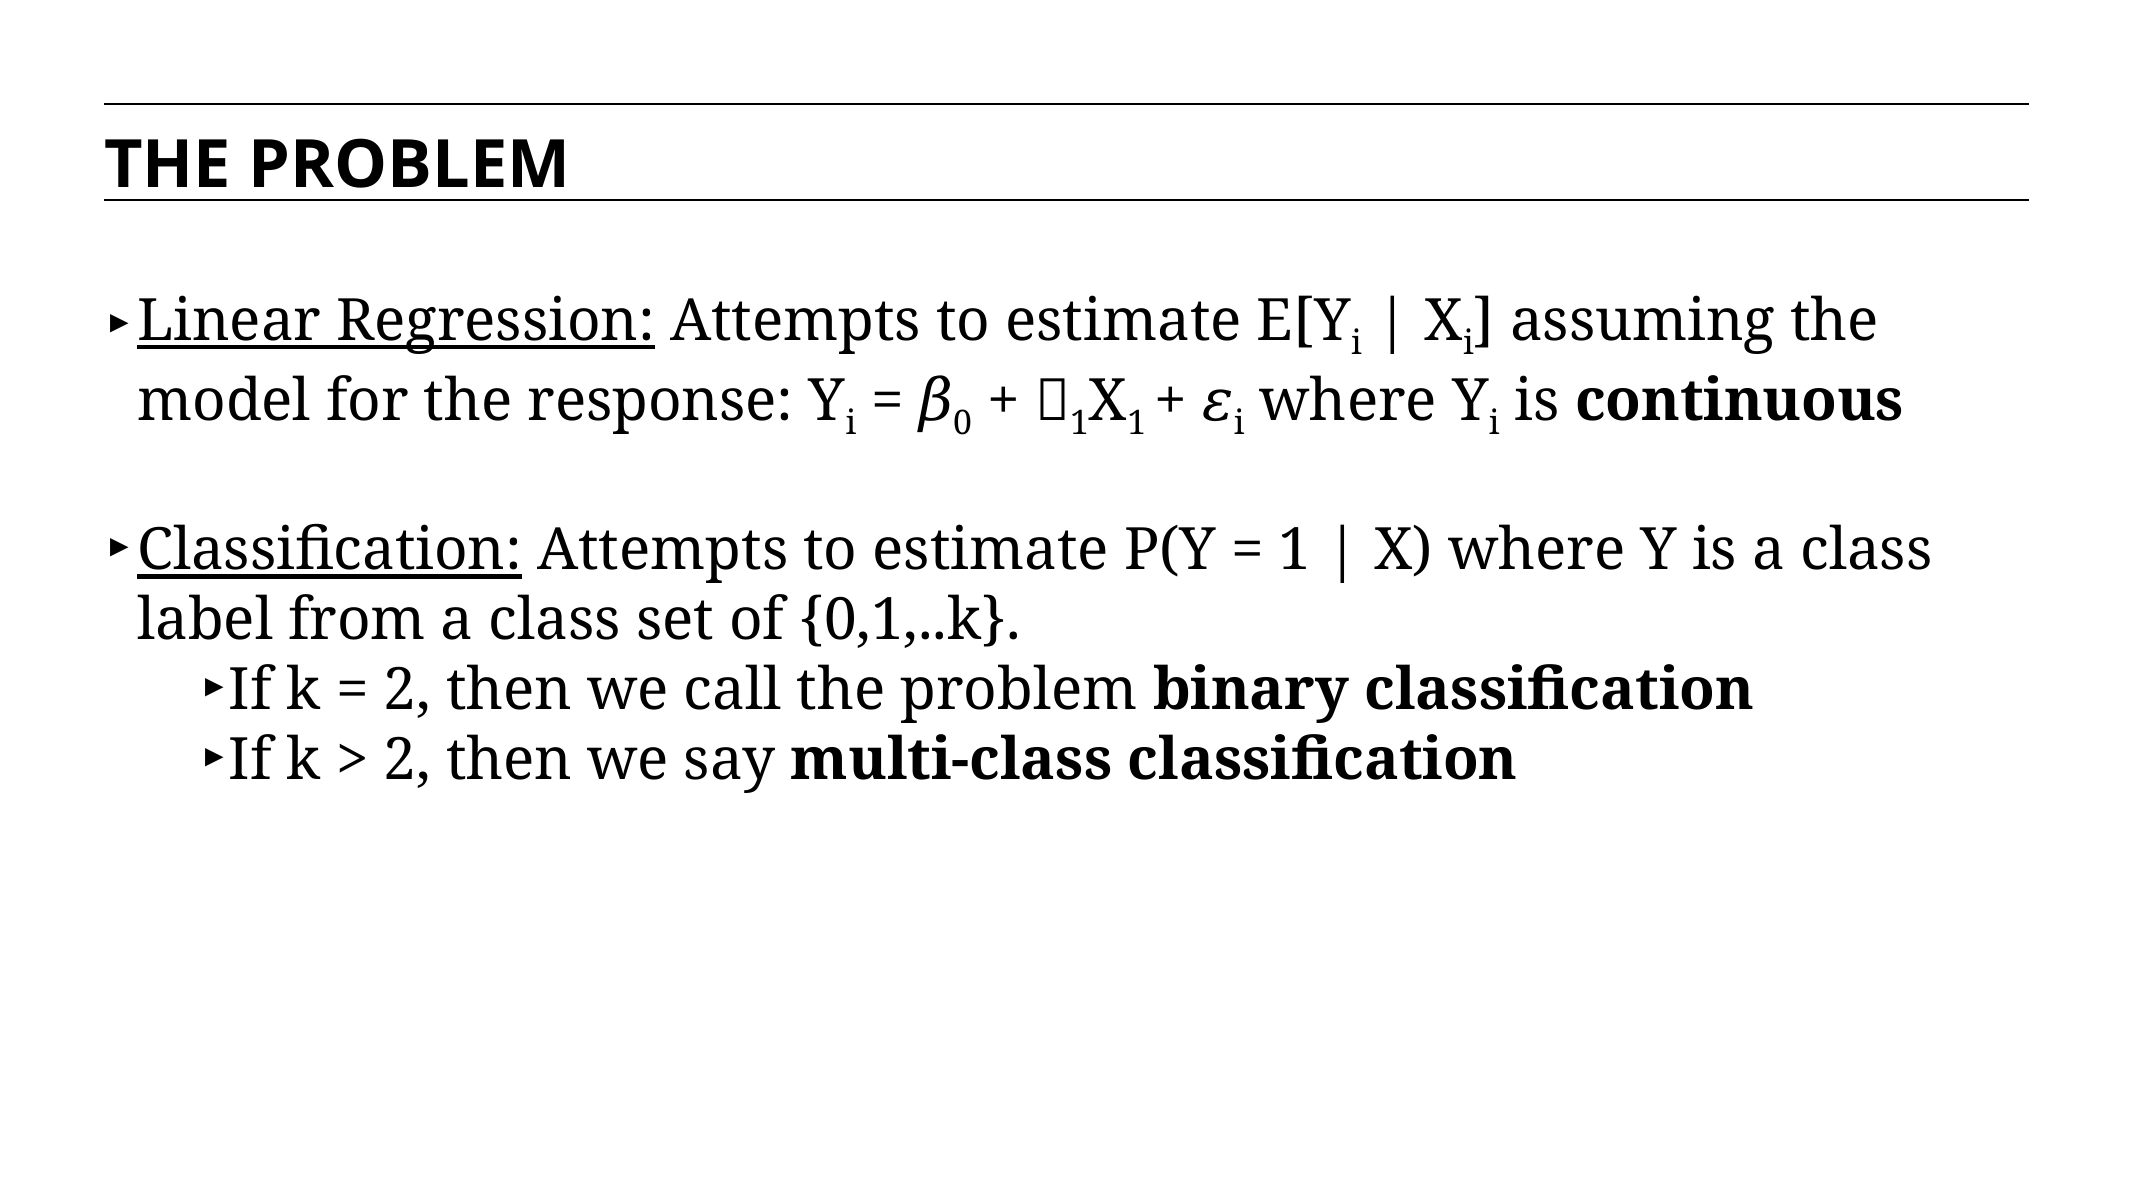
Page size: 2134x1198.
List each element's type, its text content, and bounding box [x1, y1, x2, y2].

text_box THE PROBLEM [104, 120, 2030, 192]
list Linear Regression: Attempts to estimate E[Yi | Xi] assuming the model for the response: Yi = 𝛽0 + 𝛽1X1 + 𝜀i where Yi is continuous Classification: Attempts to estimate P(Y = 1 | X) where Y is a class label from a class set of {0,1,..k}. If k = 2, then we call the problem binary classification If k > 2, then we say multi-class classification [104, 212, 2030, 837]
